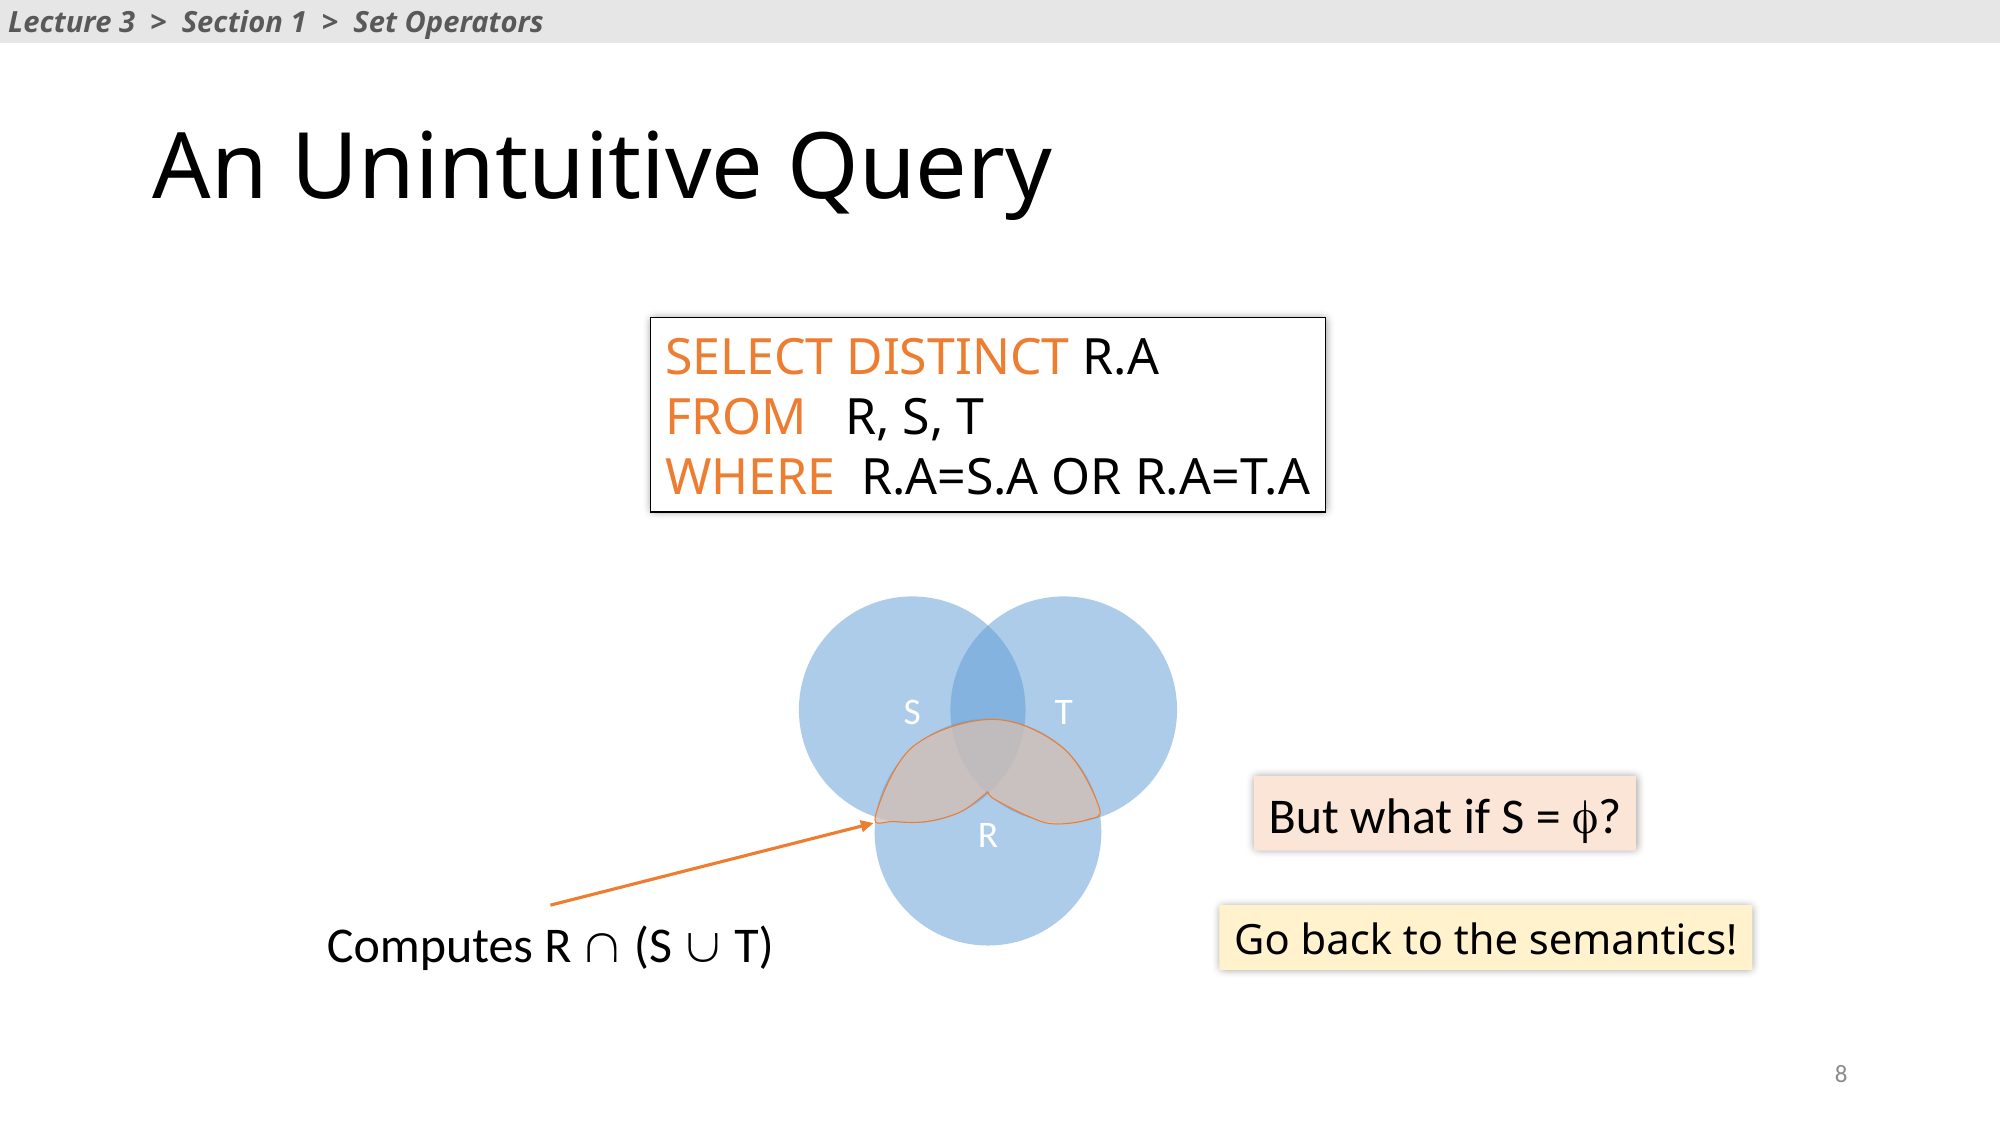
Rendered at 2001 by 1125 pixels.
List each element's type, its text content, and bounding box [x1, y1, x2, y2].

text_box T [949, 595, 1179, 818]
text_box S [797, 595, 988, 818]
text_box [0, 0, 2000, 47]
text_box [874, 718, 1101, 825]
text_box R [874, 794, 1103, 947]
text_box But what if S = f? [1253, 775, 1637, 851]
text_box Go back to the semantics! [1219, 905, 1753, 970]
title An Unintuitive Query [137, 59, 1863, 278]
text_box SELECT DISTINCT R.A FROM R, S, T WHERE R.A=S.A OR R.A=T.A [650, 317, 1326, 513]
slide_number 8 [1412, 1042, 1863, 1103]
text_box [550, 823, 874, 906]
text_box Computes R Ç (S È T) [312, 905, 789, 980]
